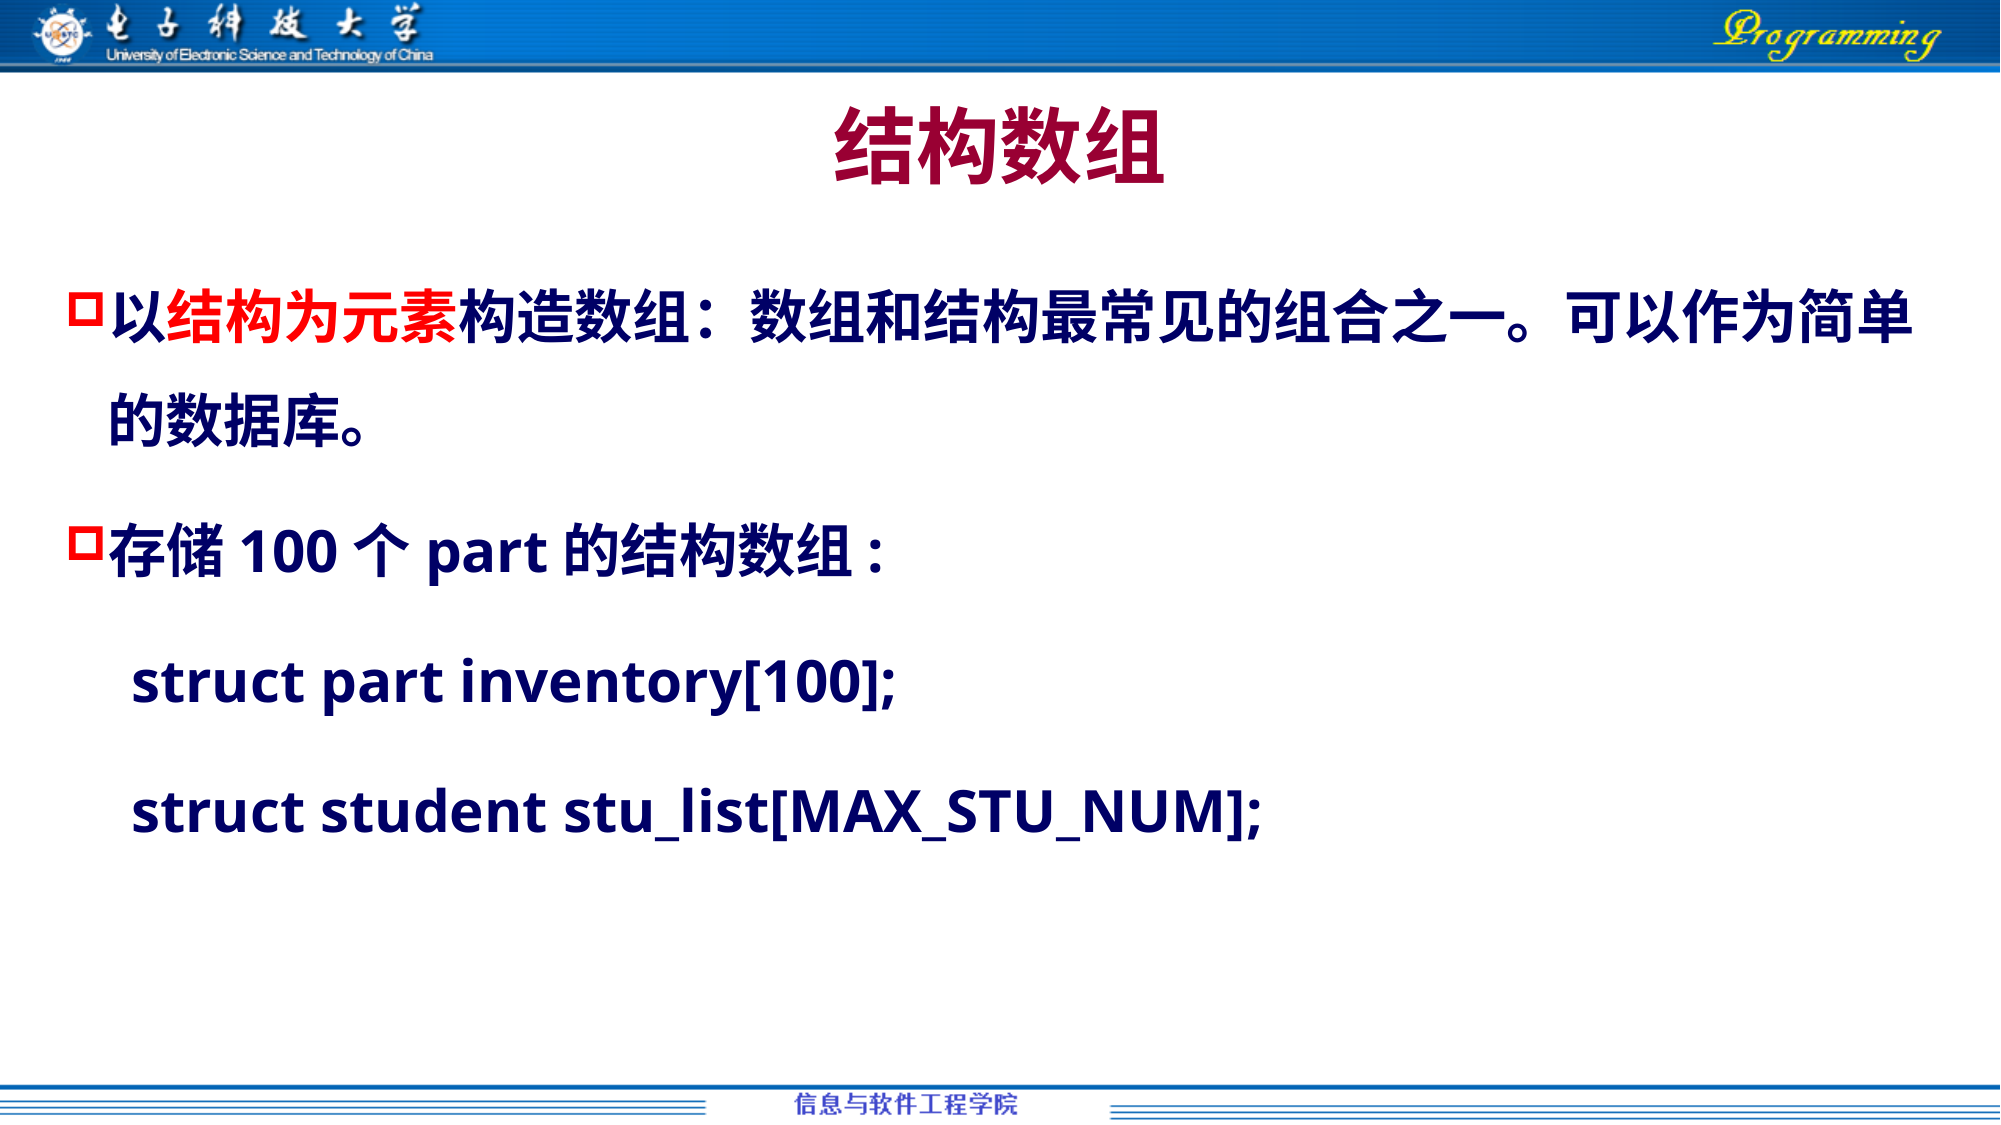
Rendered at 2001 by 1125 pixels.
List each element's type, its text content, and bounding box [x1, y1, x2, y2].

picture [0, 0, 2000, 1125]
list 以结构为元素构造数组：数组和结构最常见的组合之一。可以作为简单的数据库。 存储100个part的结构数组: struct part inventory[100]; struct student stu_list[MAX_STU_NUM]; [50, 237, 1950, 1075]
title 结构数组 [150, 75, 1850, 213]
